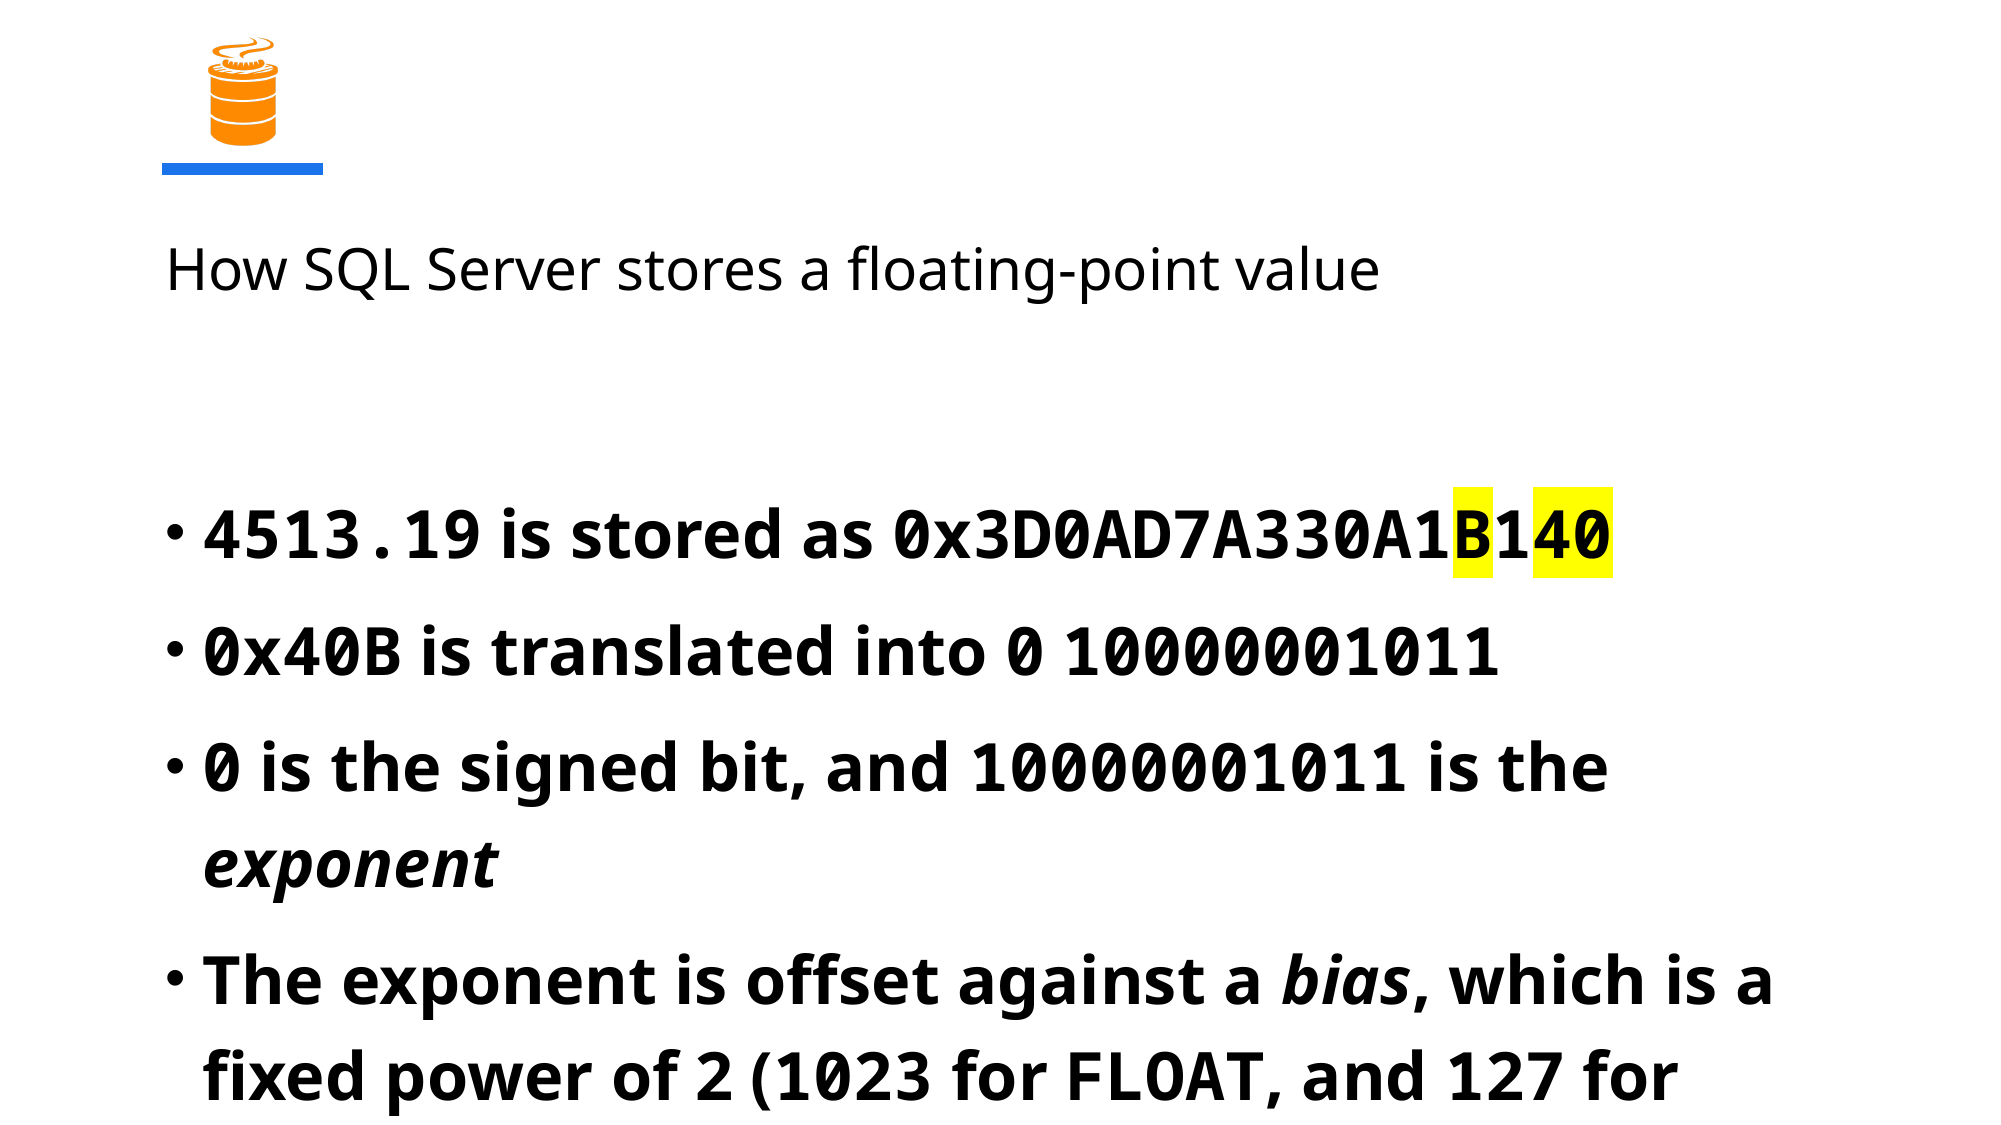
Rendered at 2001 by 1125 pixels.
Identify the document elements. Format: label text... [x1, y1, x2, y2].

picture [208, 37, 279, 146]
title How SQL Server stores a floating-point value [150, 224, 1850, 441]
list 4513.19 is stored as 0x3D0AD7A330A1B140 0x40B is translated into 0 10000001011 0 is the signed bit, and 10000001011 is the exponent The exponent is offset against a bias, which is a fixed power of 2 (1023 for FLOAT, and 127 for REAL) [150, 468, 1850, 1055]
